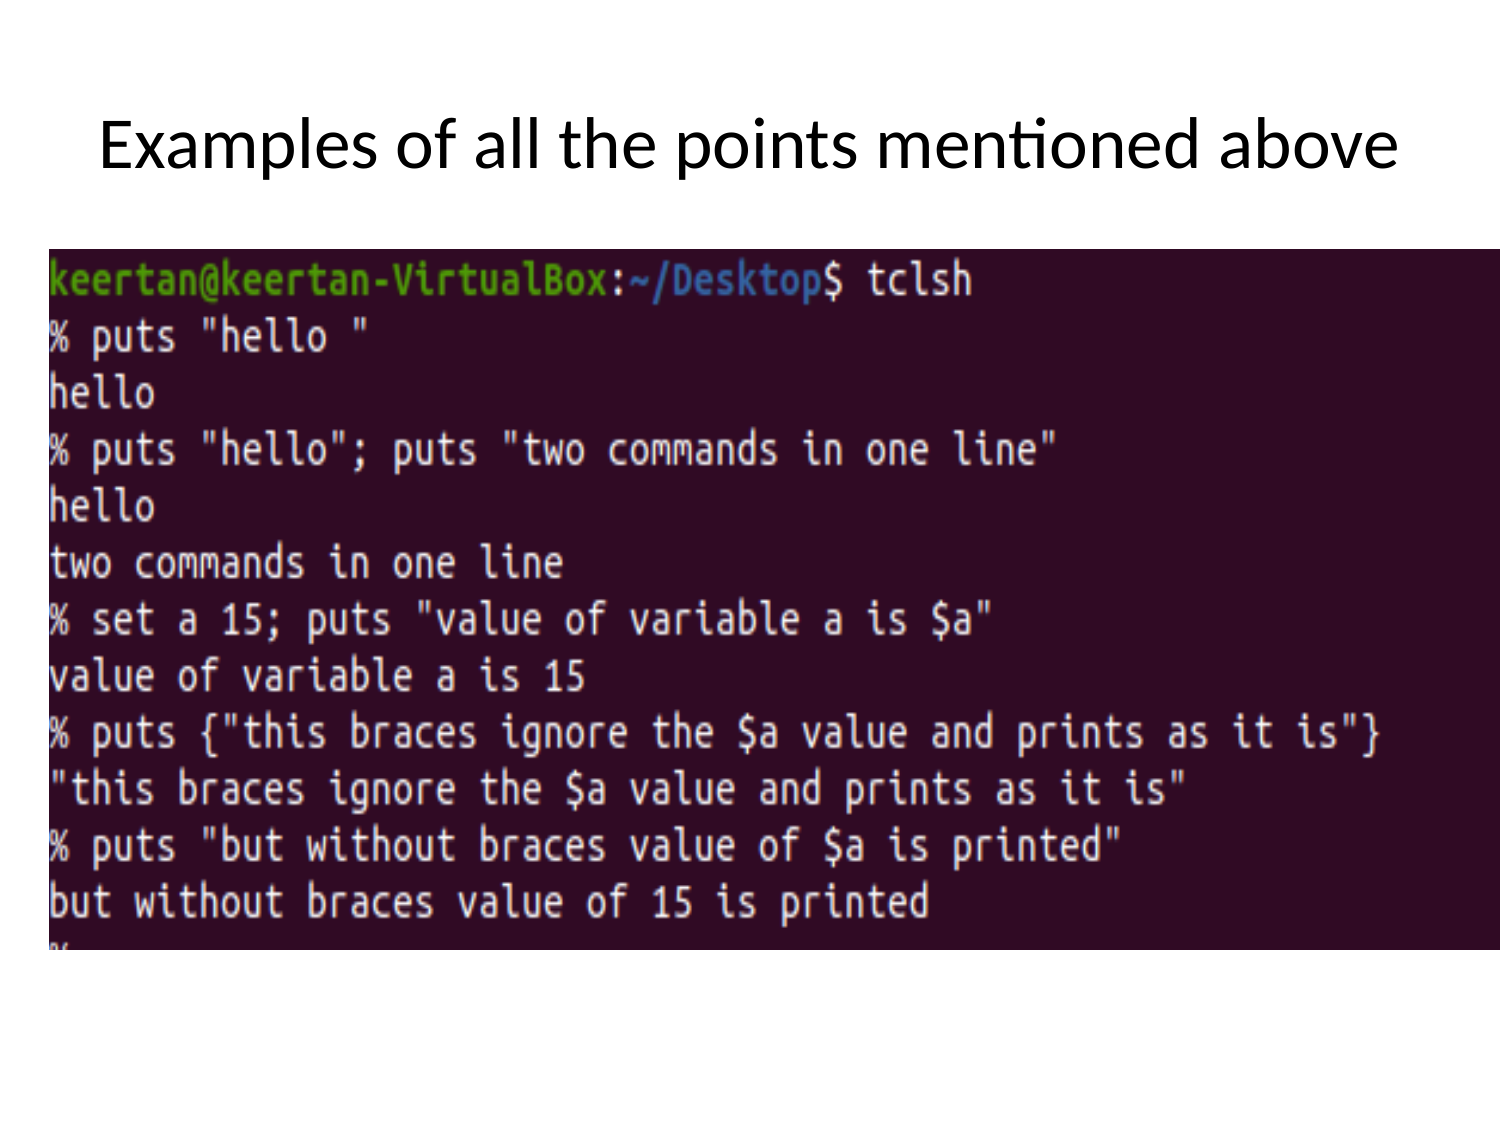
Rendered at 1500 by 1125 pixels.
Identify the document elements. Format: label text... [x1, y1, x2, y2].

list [49, 249, 1500, 951]
title Examples of all the points mentioned above [75, 45, 1425, 233]
